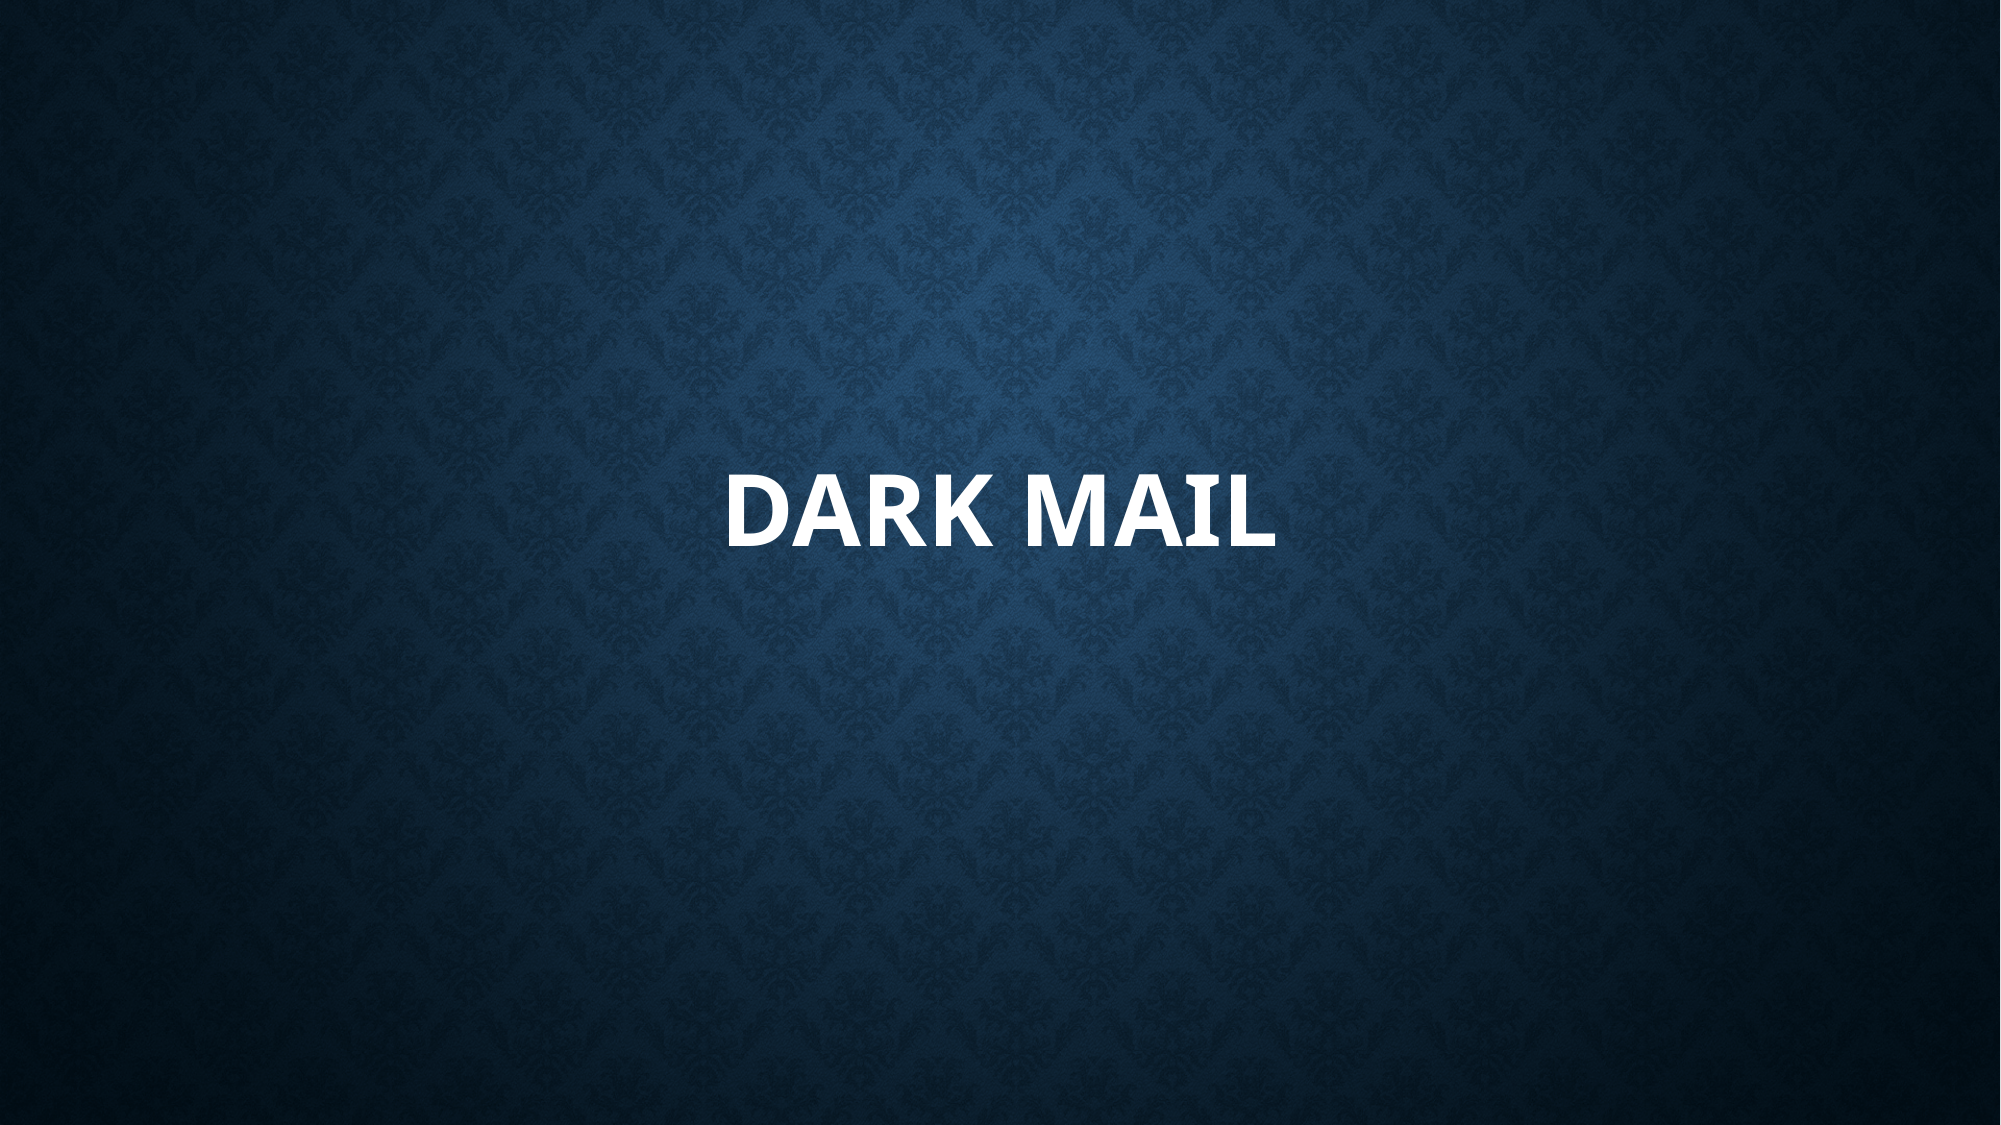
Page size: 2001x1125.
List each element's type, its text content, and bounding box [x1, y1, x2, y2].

title Dark mail [261, 184, 1739, 576]
